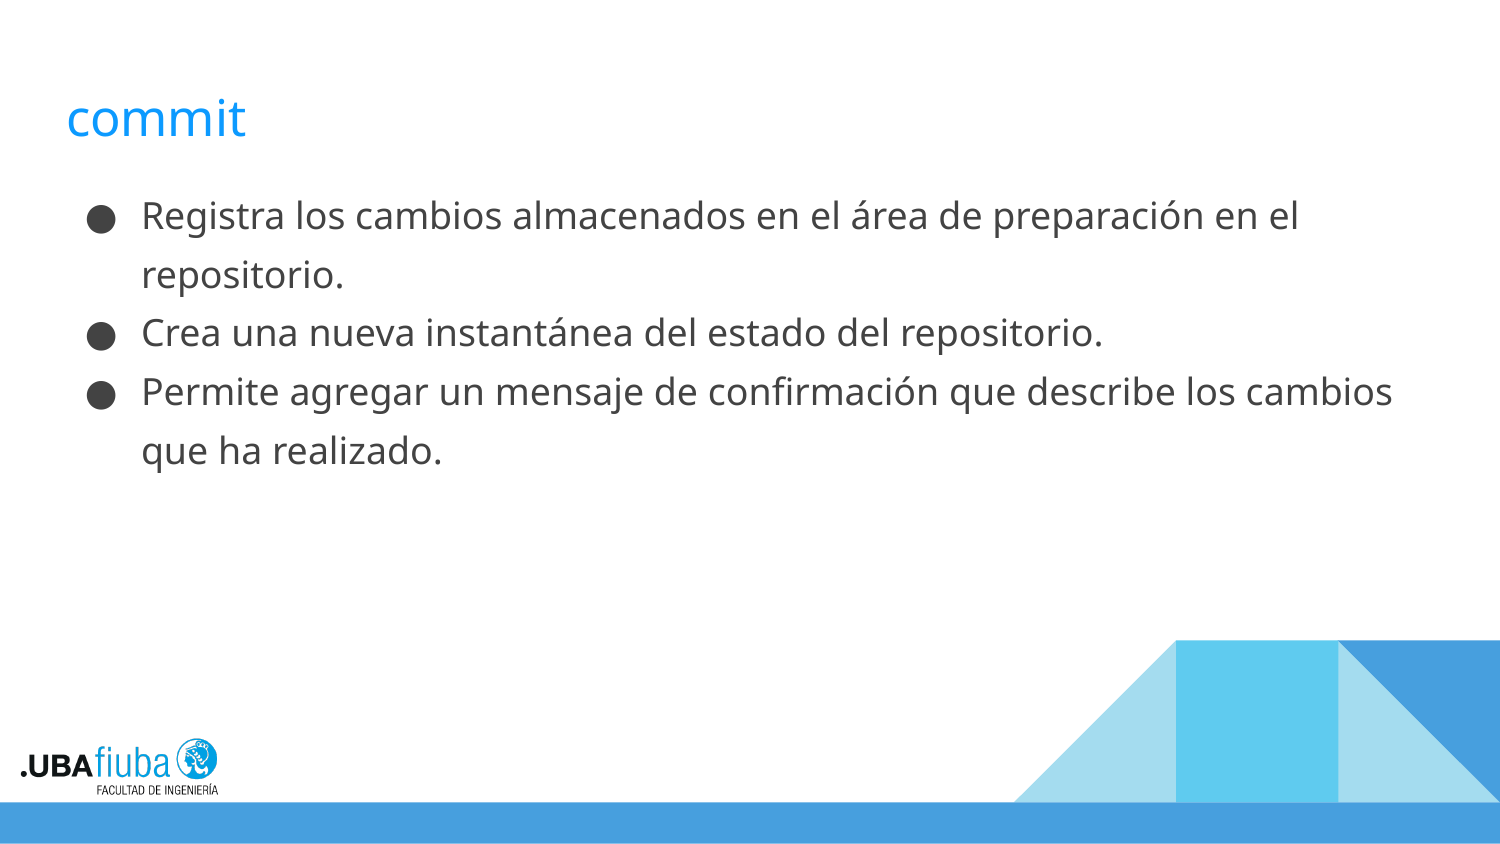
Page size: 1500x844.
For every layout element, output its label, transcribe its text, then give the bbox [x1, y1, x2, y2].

picture [0, 719, 242, 811]
title commit [51, 67, 1449, 166]
list Registra los cambios almacenados en el área de preparación en el repositorio. Crea una nueva instantánea del estado del repositorio. Permite agregar un mensaje de confirmación que describe los cambios que ha realizado. [51, 166, 1449, 715]
